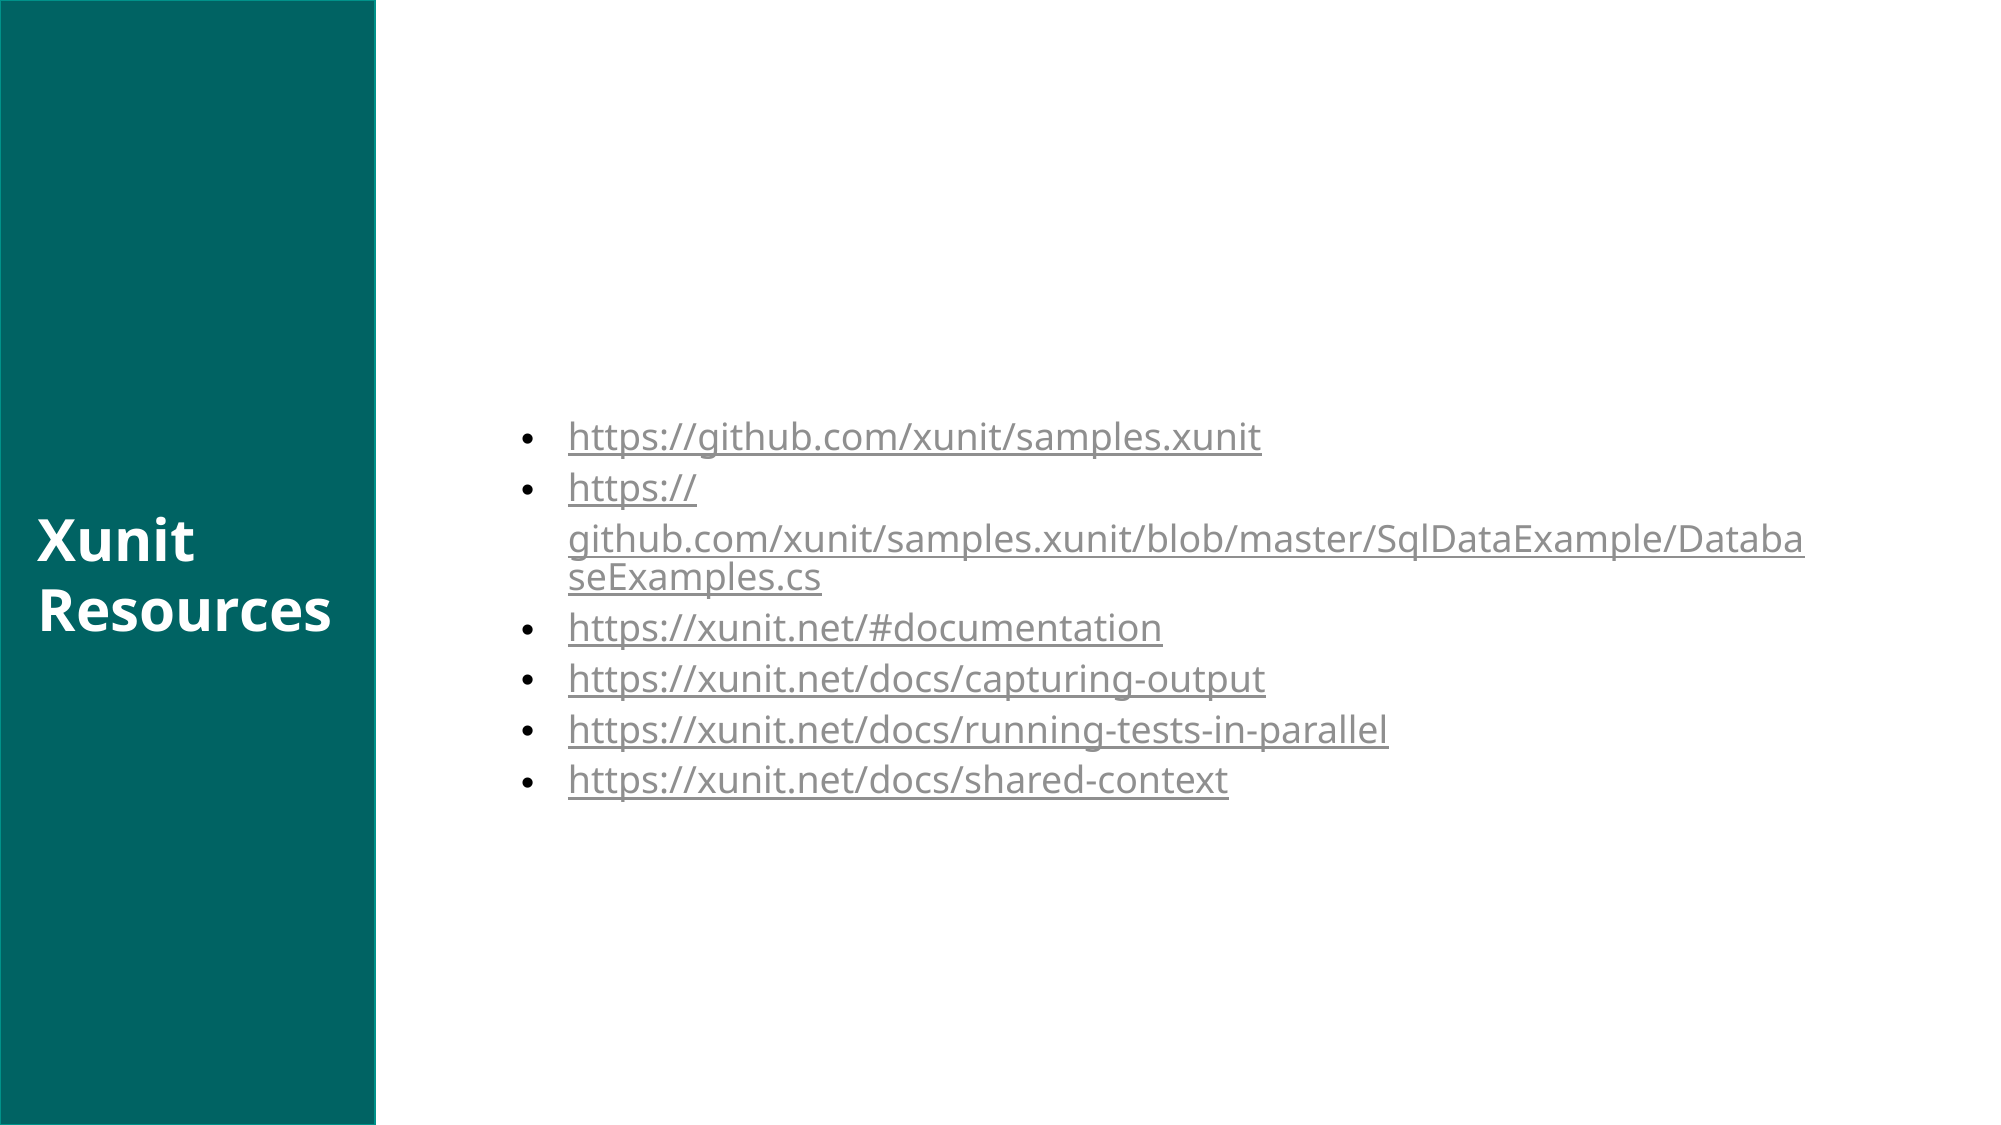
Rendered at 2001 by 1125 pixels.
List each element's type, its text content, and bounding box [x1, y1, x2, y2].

text_box [0, 0, 376, 1125]
text_box https://github.com/xunit/samples.xunit https://github.com/xunit/samples.xunit/blob/master/SqlDataExample/DatabaseExamples.cs https://xunit.net/#documentation https://xunit.net/docs/capturing-output https://xunit.net/docs/running-tests-in-parallel https://xunit.net/docs/shared-context [506, 405, 1830, 778]
text_box Xunit Resources [22, 495, 352, 650]
